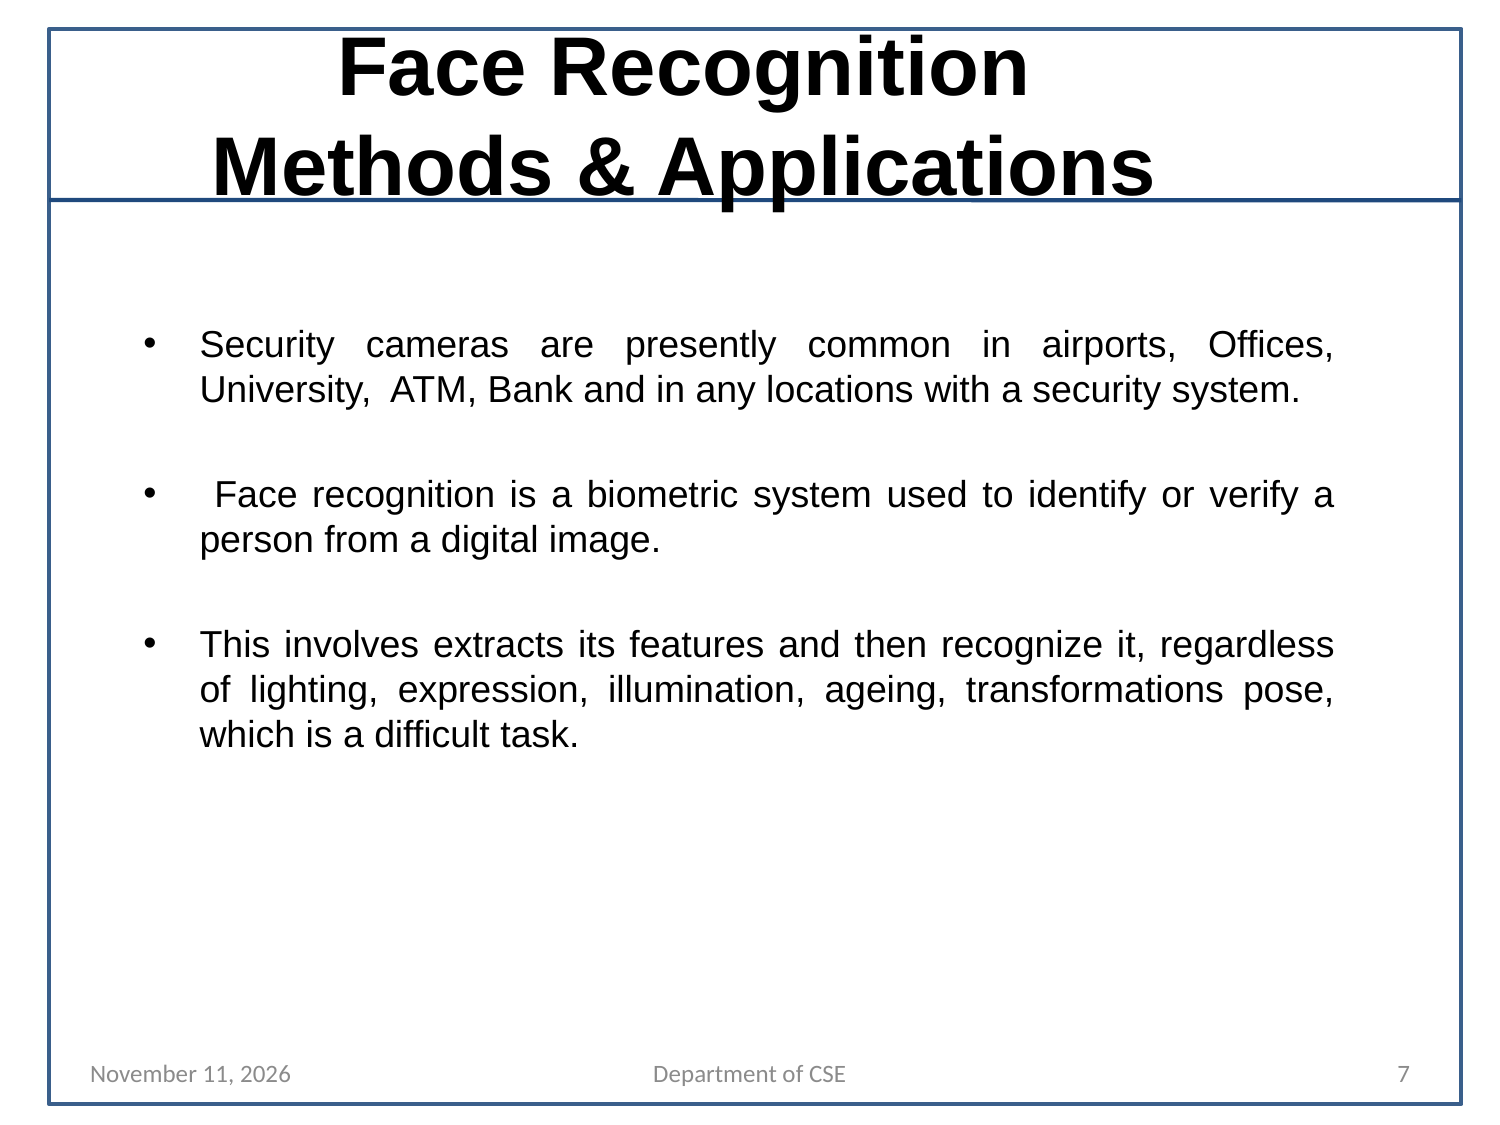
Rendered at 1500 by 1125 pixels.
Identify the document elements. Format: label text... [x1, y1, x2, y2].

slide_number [75, 1042, 425, 1103]
list Security cameras are presently common in airports, Offices, University, ATM, Bank and in any locations with a security system. Face recognition is a biometric system used to identify or verify a person from a digital image. This involves extracts its features and then recognize it, regardless of lighting, expression, illumination, ageing, transformations pose, which is a difficult task. [128, 312, 1350, 863]
footer Department of CSE [512, 1042, 988, 1103]
slide_number 7 [1074, 1042, 1425, 1103]
title Face Recognition Methods & Applications [150, 50, 1218, 175]
